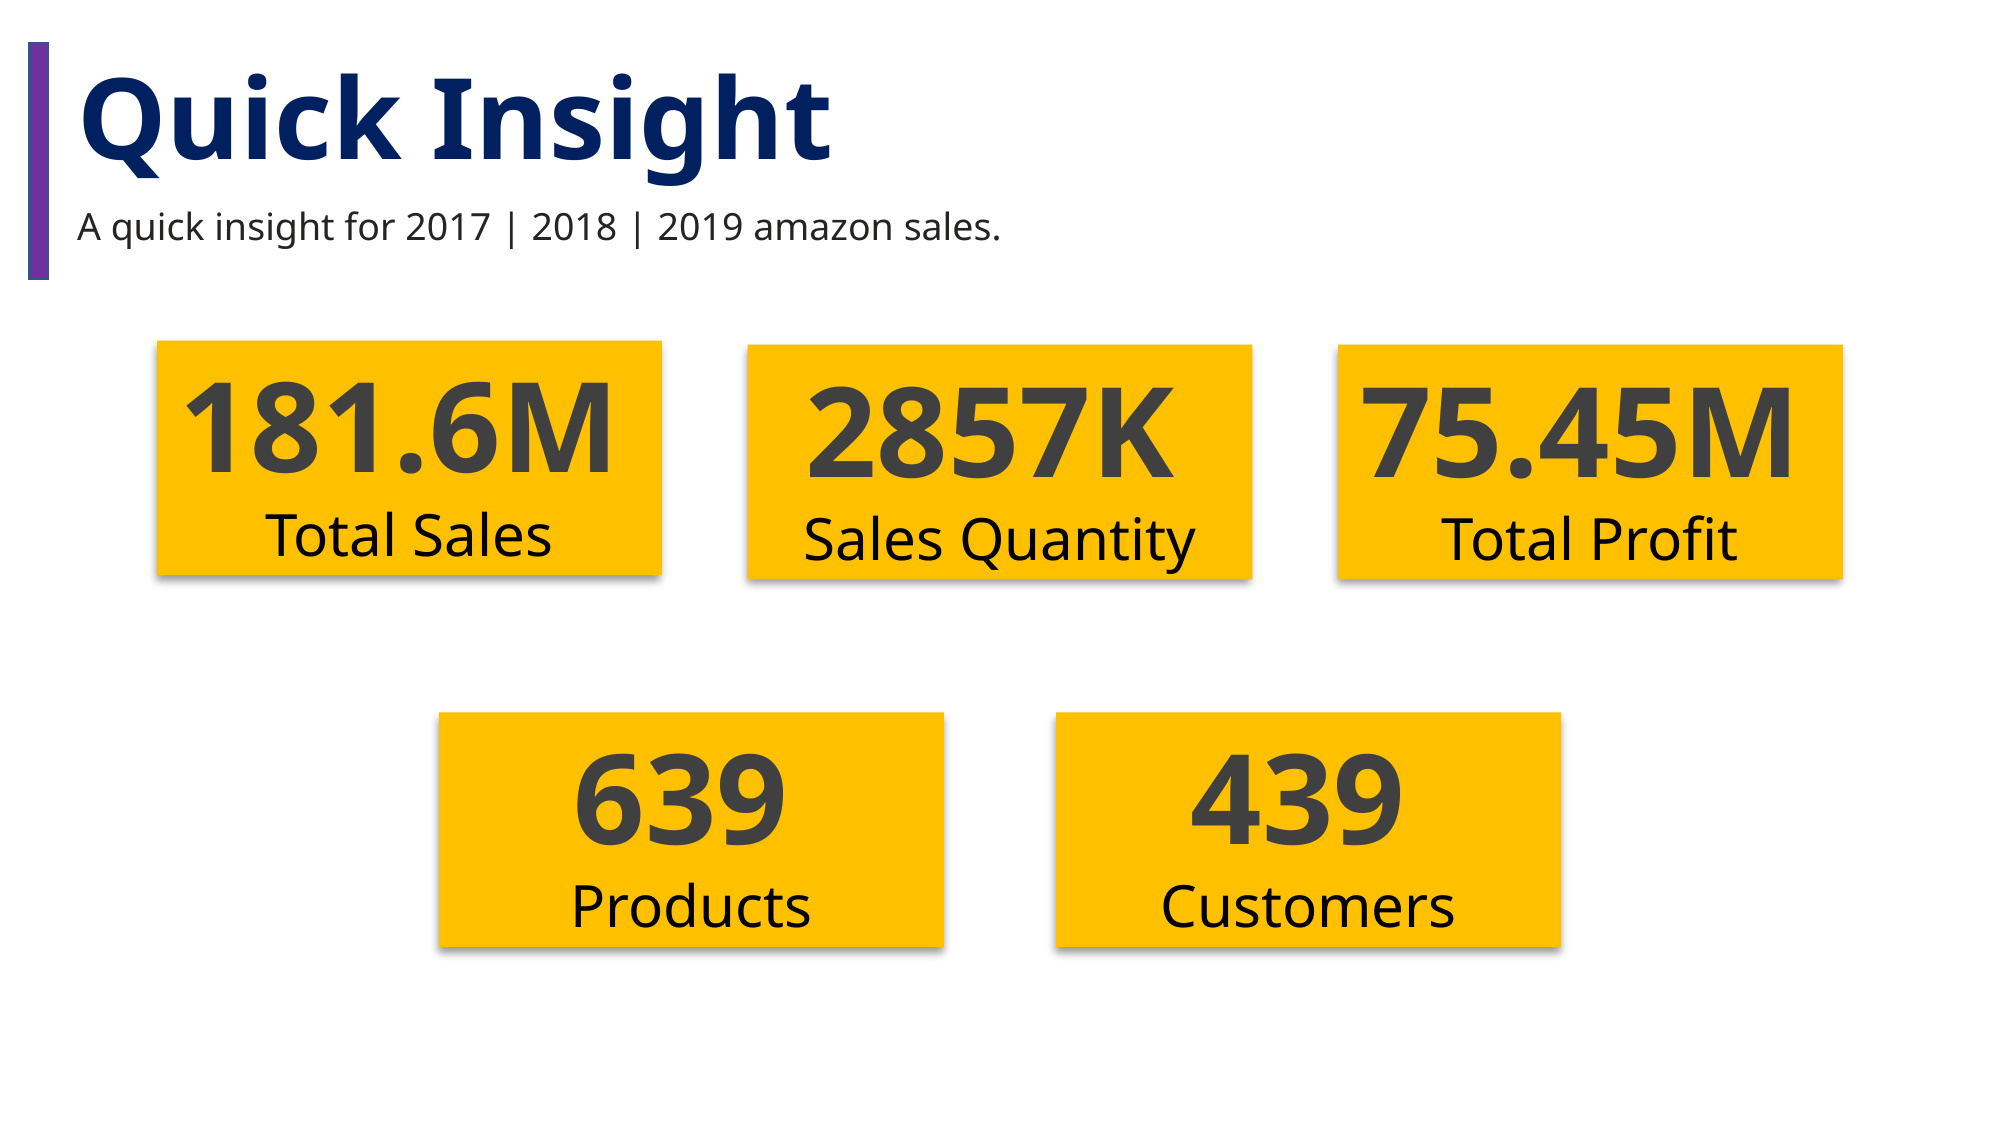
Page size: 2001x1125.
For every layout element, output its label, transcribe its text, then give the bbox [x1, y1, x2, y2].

text_box 439 Customers [1056, 712, 1561, 947]
text_box 639 Products [439, 712, 944, 947]
text_box ﻿A quick insight for 2017 | 2018 | 2019 amazon sales. [77, 157, 1914, 293]
text_box 2857K Sales Quantity [747, 344, 1253, 580]
text_box Quick Insight [77, 46, 1711, 157]
text_box [28, 42, 49, 280]
text_box 75.45M Total Profit [1338, 344, 1843, 580]
text_box 181.6M Total Sales [157, 340, 662, 576]
